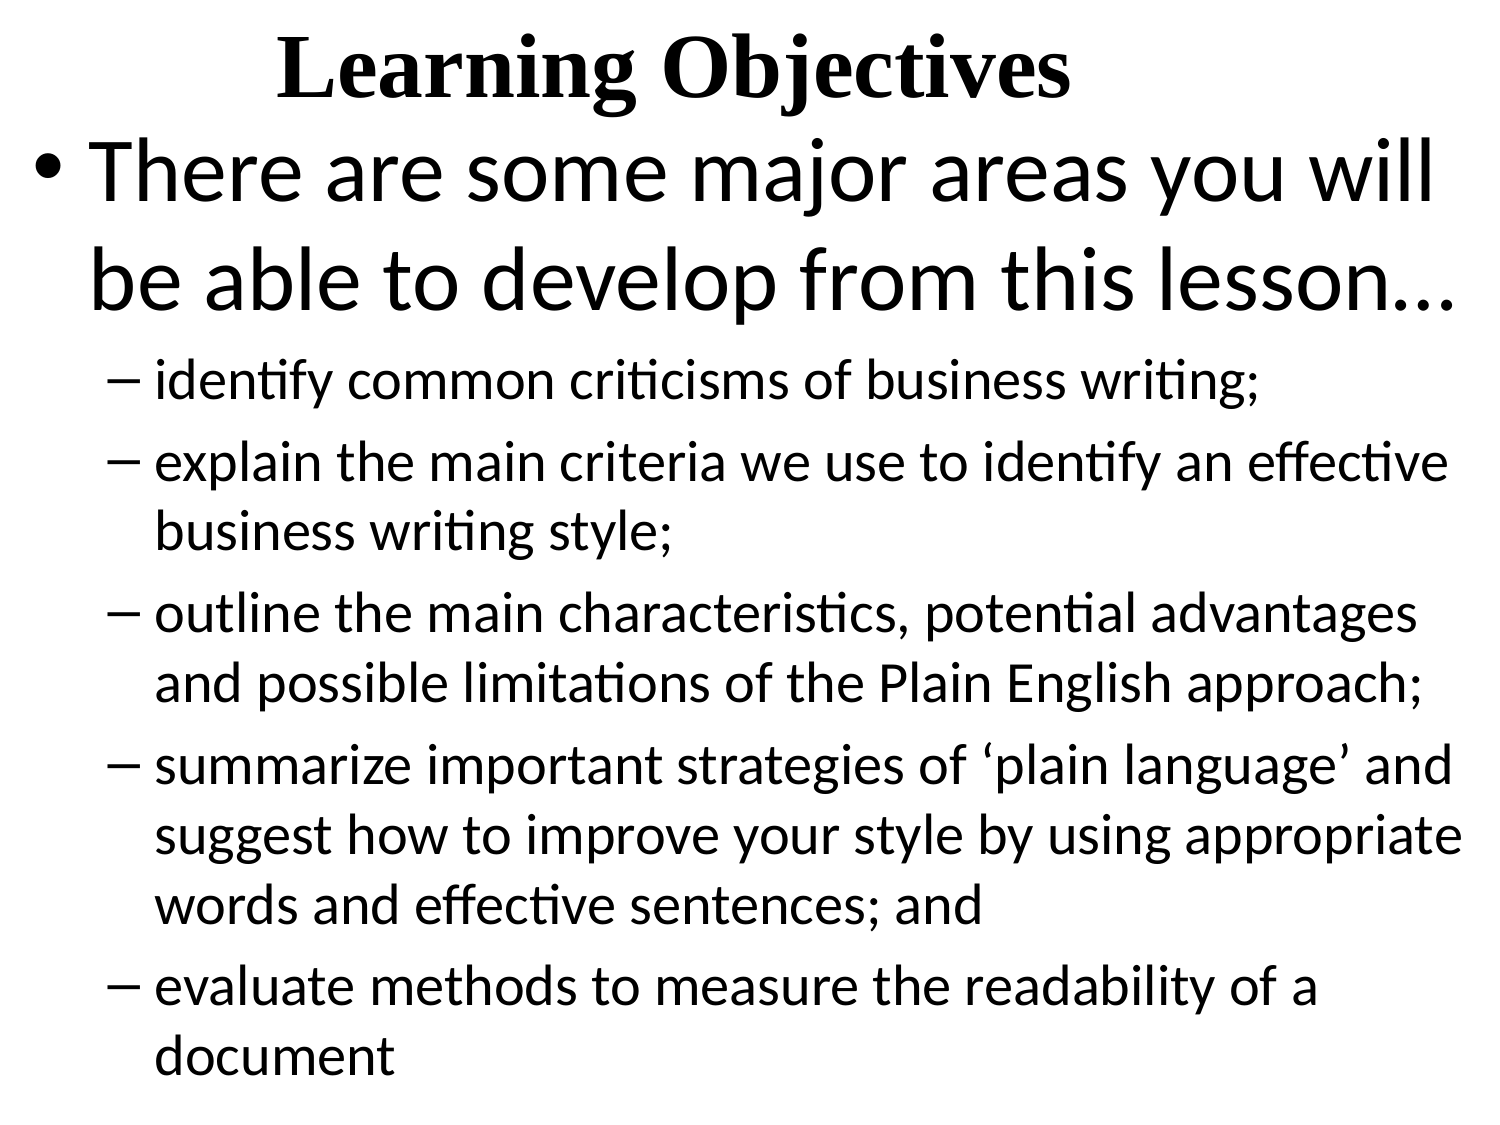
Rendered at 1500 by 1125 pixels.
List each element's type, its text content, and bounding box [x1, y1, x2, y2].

title Learning Objectives [0, 0, 1350, 126]
list There are some major areas you will be able to develop from this lesson… identify common criticisms of business writing; explain the main criteria we use to identify an effective business writing style; outline the main characteristics, potential advantages and possible limitations of the Plain English approach; summarize important strategies of ‘plain language’ and suggest how to improve your style by using appropriate words and effective sentences; and evaluate methods to measure the readability of a document [17, 101, 1483, 1090]
